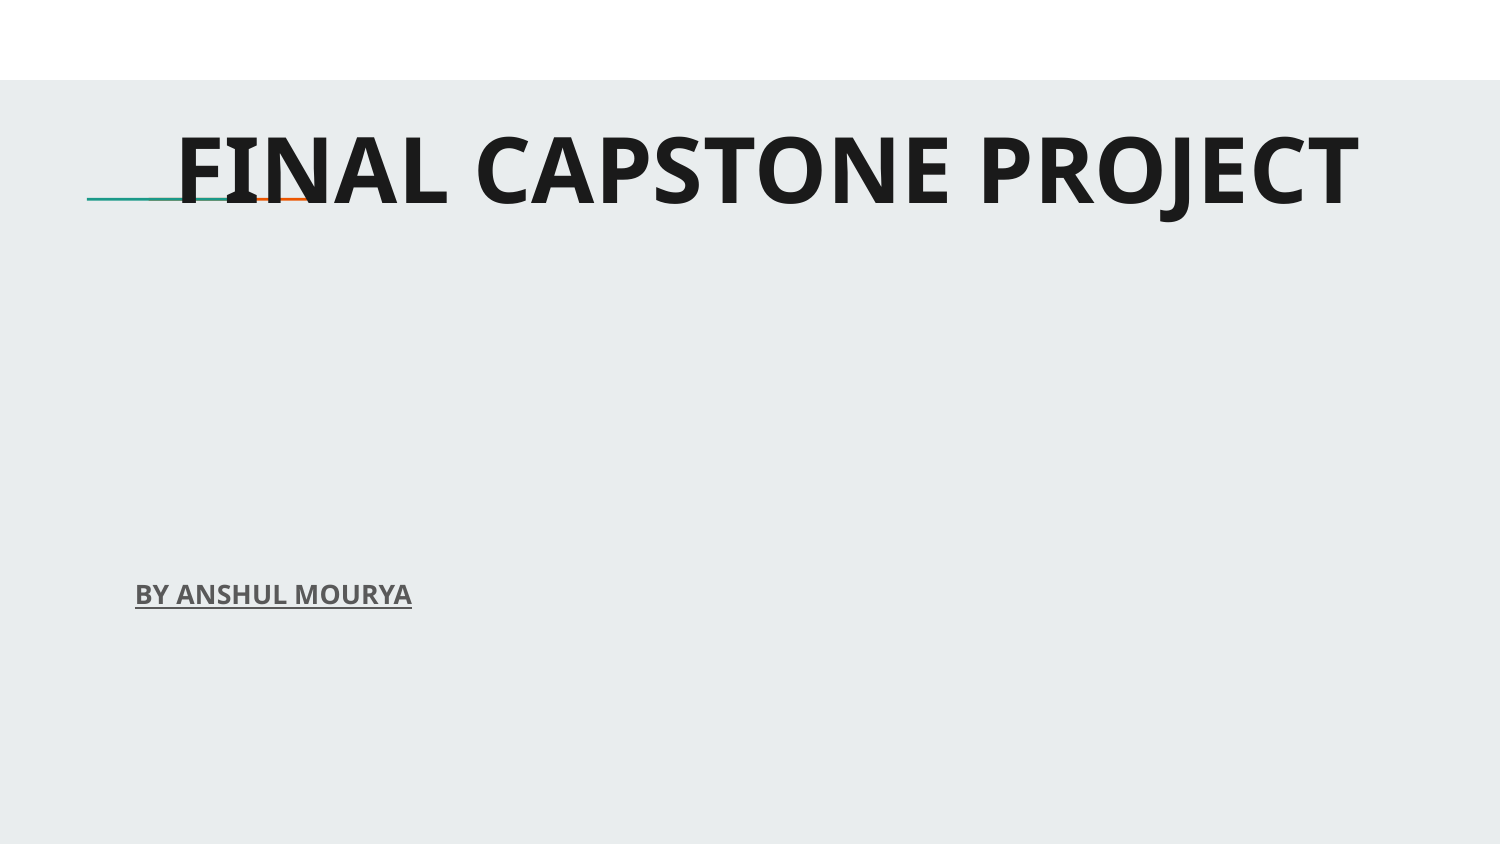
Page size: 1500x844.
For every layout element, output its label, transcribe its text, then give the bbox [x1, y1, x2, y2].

title FINAL CAPSTONE PROJECT [111, 96, 1425, 493]
subtitle BY ANSHUL MOURYA [119, 520, 1381, 610]
